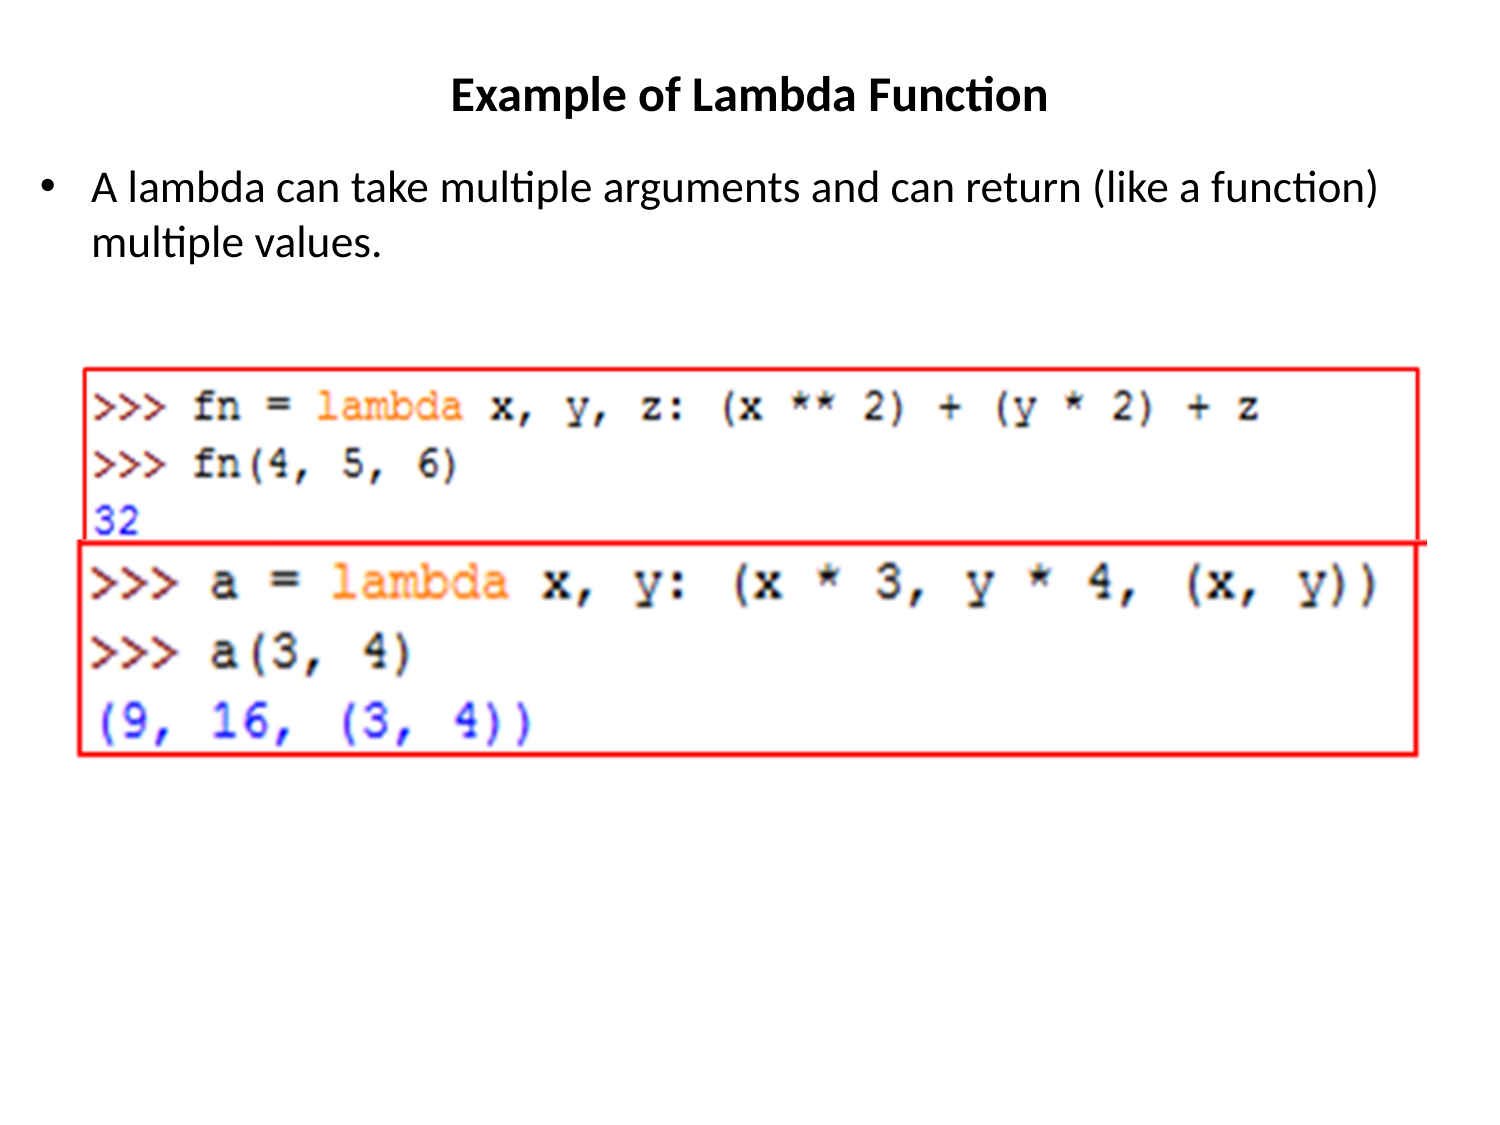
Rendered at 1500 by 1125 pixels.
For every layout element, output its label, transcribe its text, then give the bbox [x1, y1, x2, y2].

list A lambda can take multiple arguments and can return (like a function) multiple values. [24, 149, 1463, 275]
title Example of Lambda Function [75, 45, 1425, 138]
picture [73, 361, 1427, 764]
